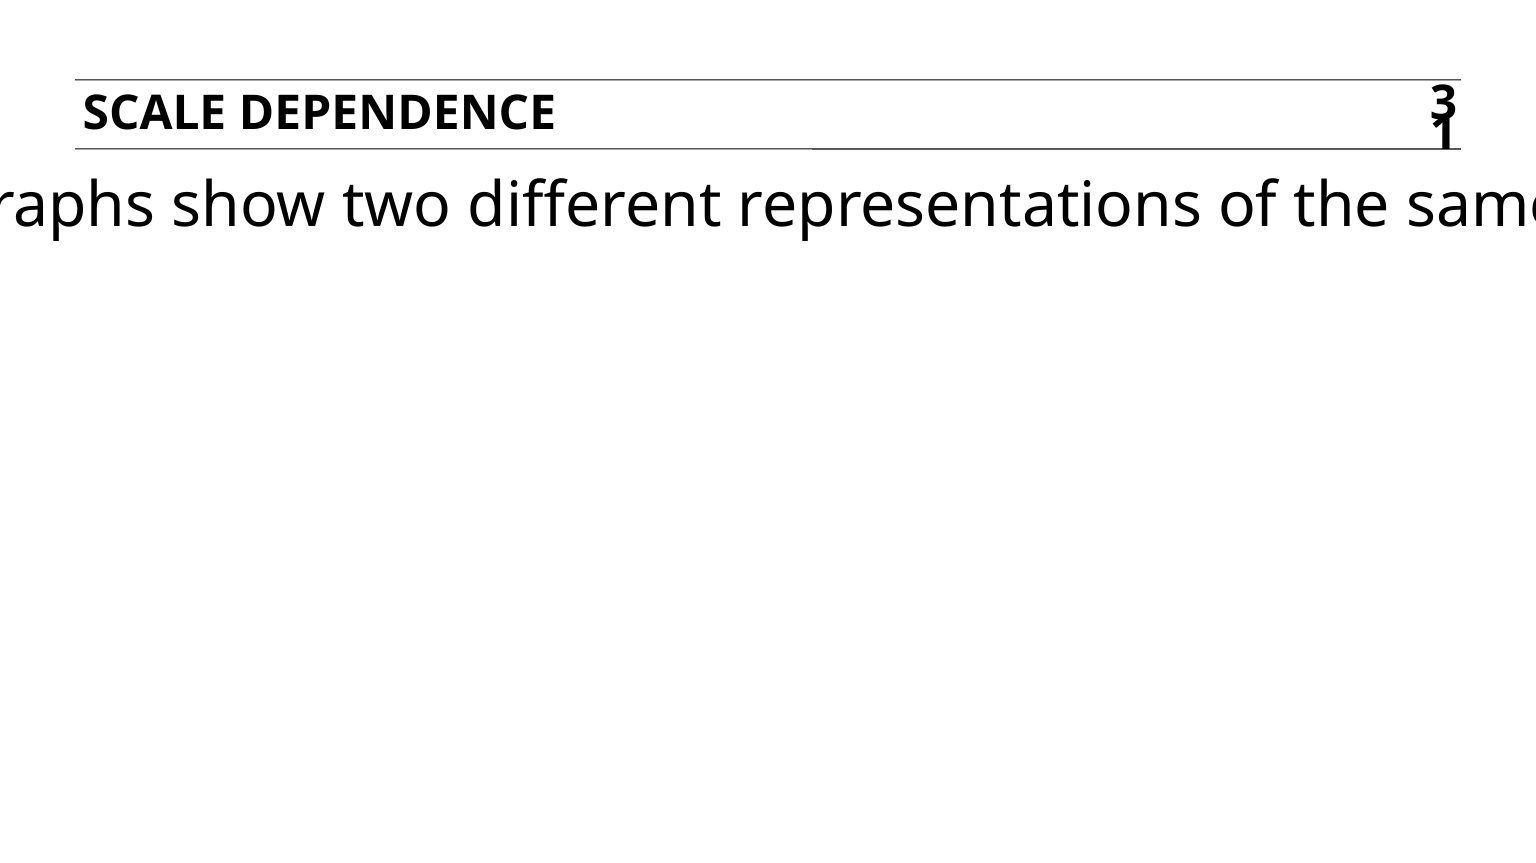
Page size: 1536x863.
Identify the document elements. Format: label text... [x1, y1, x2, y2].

slide_number 31 [1419, 86, 1461, 138]
list Scale dependence [67, 81, 1118, 132]
text_box These graphs show two different representations of the same data: [0, 156, 1536, 246]
